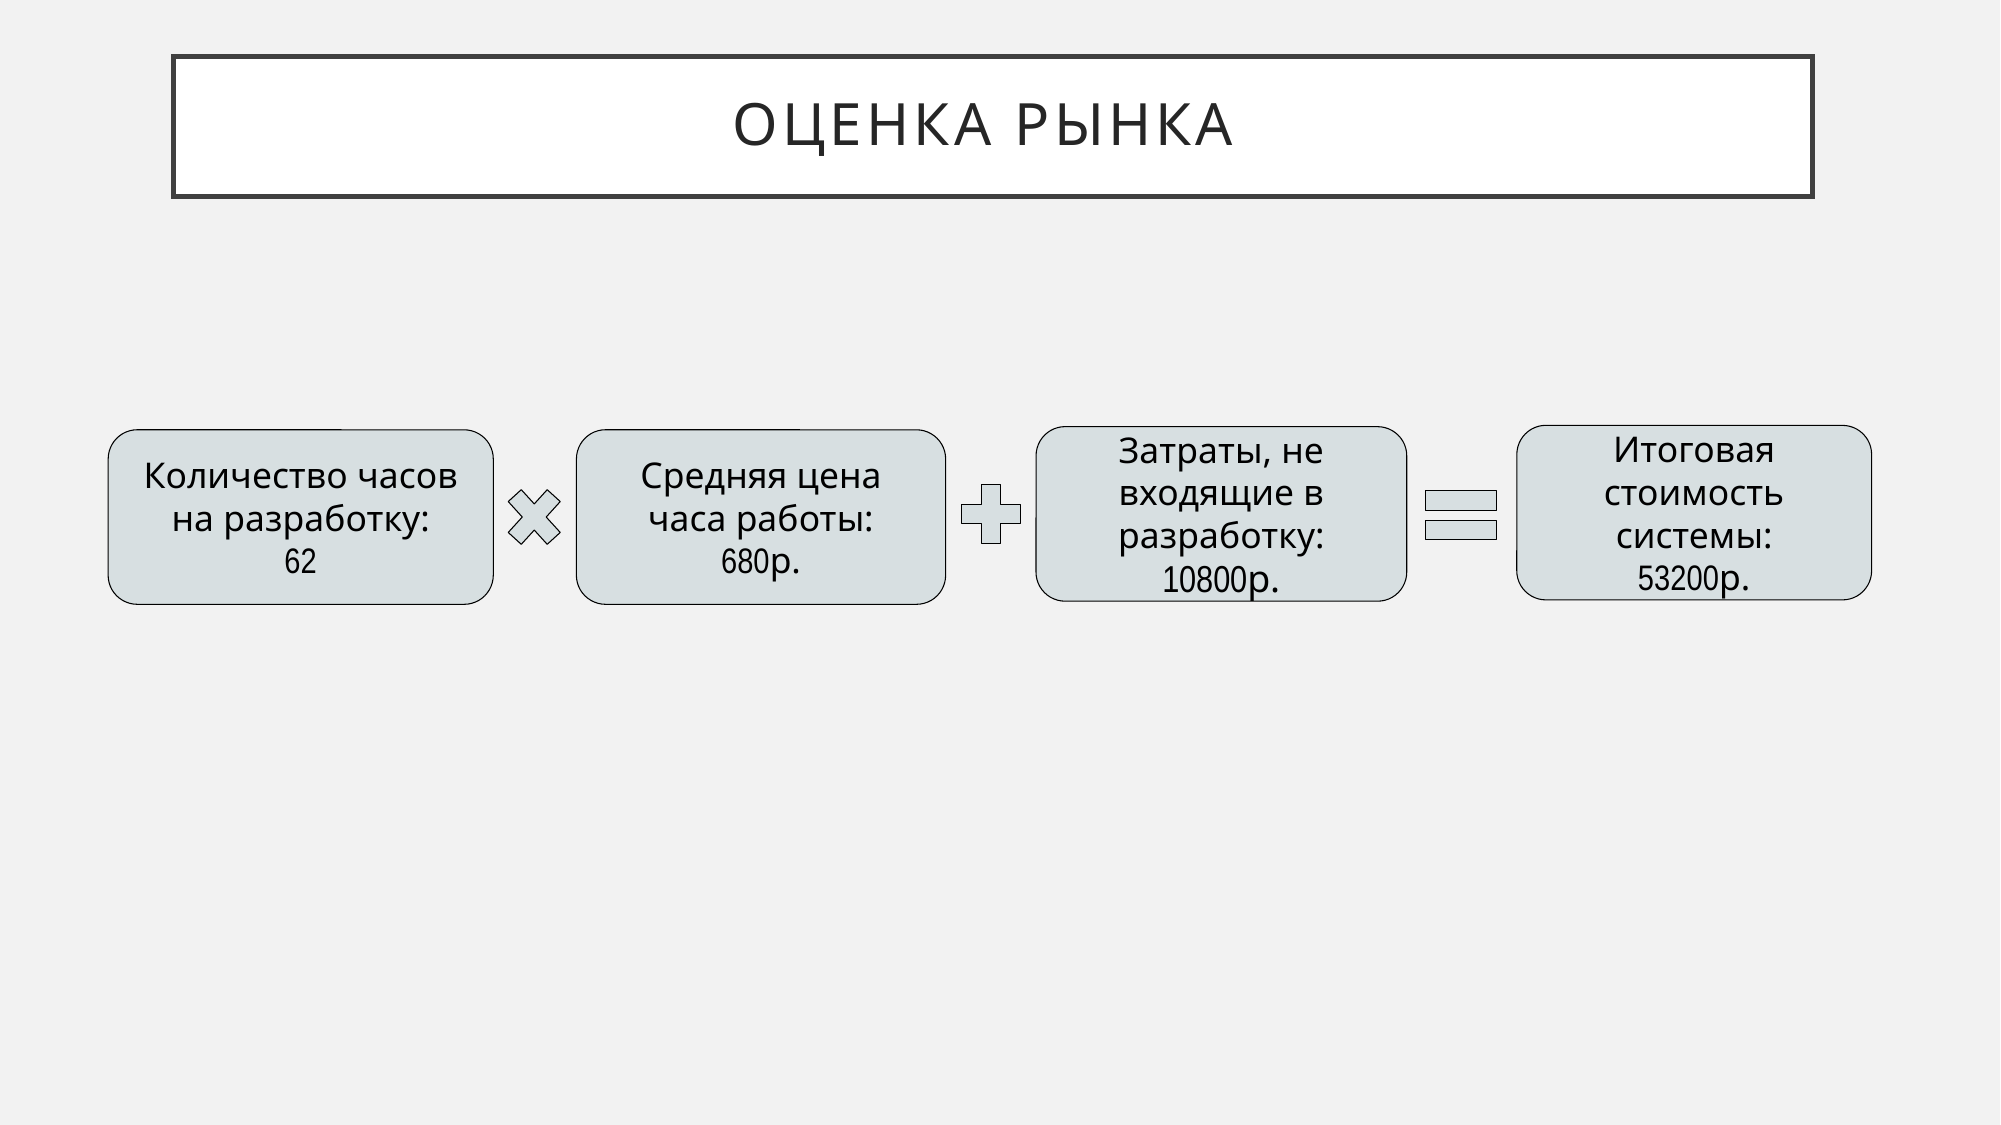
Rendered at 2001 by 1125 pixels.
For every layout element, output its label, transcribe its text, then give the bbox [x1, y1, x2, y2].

text_box [961, 484, 1021, 544]
text_box [1425, 490, 1497, 511]
text_box Количество часов на разработку: 62 [107, 429, 494, 605]
text_box Затраты, не входящие в разработку: 10800р. [1035, 426, 1408, 602]
text_box [507, 489, 561, 545]
text_box Итоговая стоимость системы: 53200р. [1516, 424, 1873, 601]
title Оценка рынка [171, 54, 1815, 199]
text_box Средняя цена часа работы: 680р. [575, 429, 947, 605]
text_box [1425, 520, 1497, 540]
